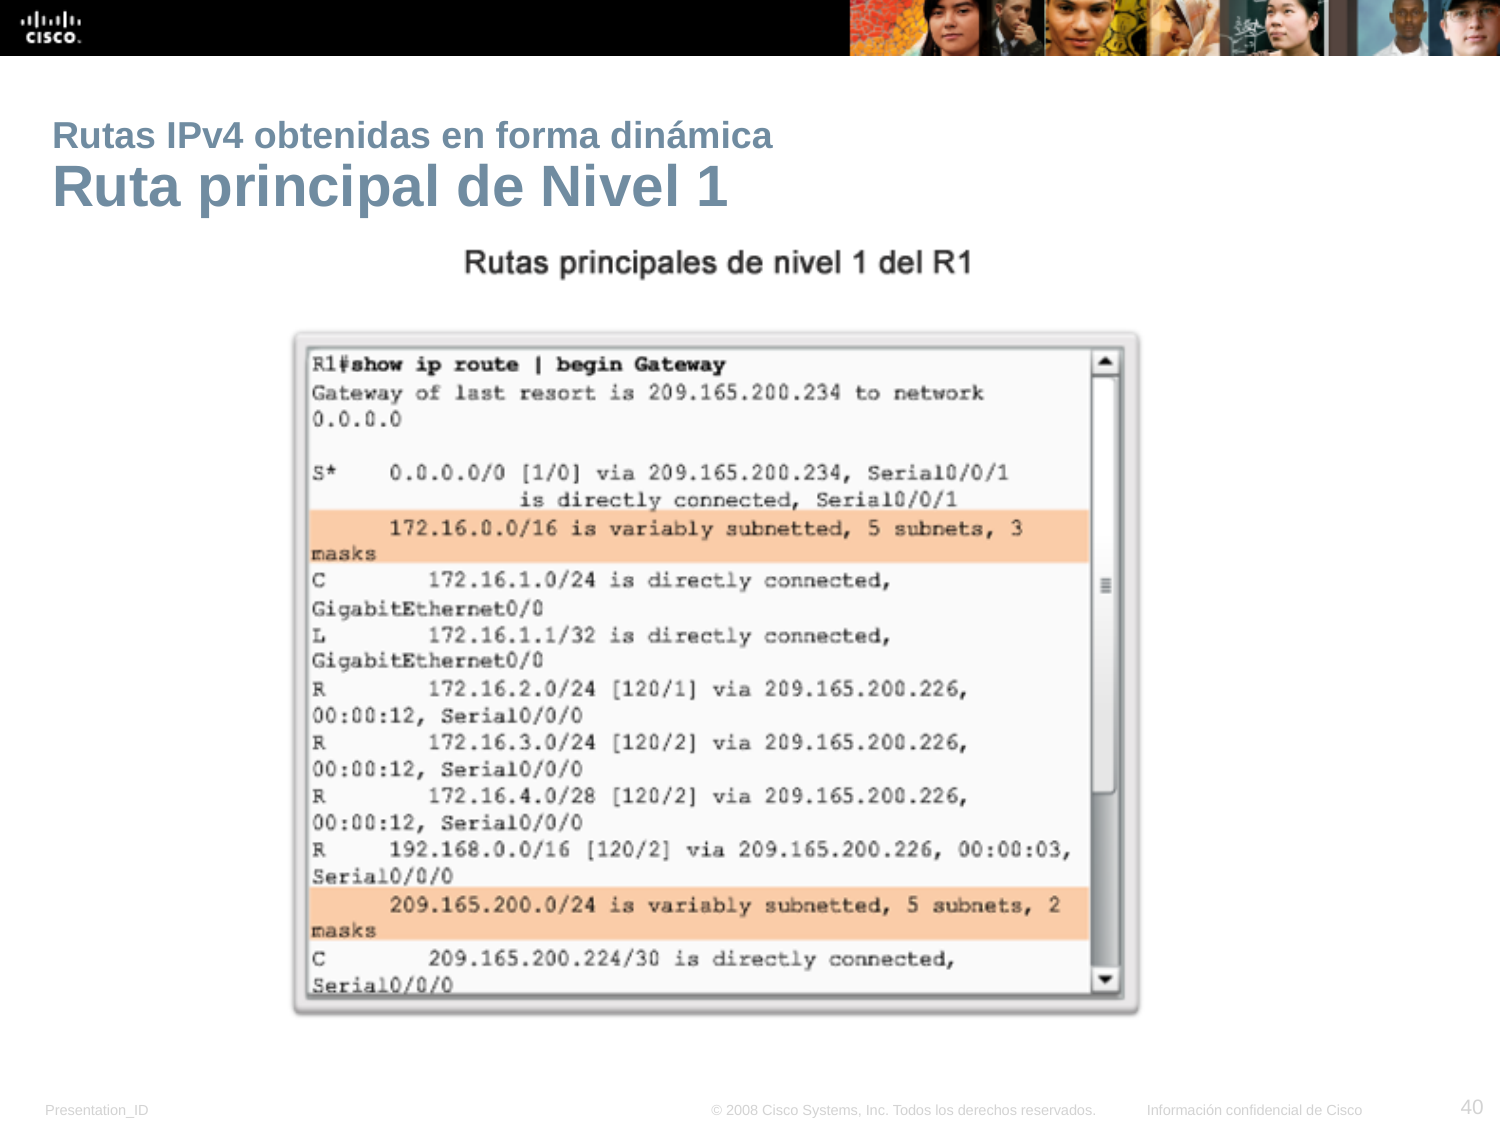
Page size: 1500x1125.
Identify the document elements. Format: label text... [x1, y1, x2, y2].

picture [0, 0, 1500, 56]
title Rutas IPv4 obtenidas en forma dinámica Ruta principal de Nivel 1 [38, 80, 1426, 227]
picture [262, 241, 1148, 1027]
